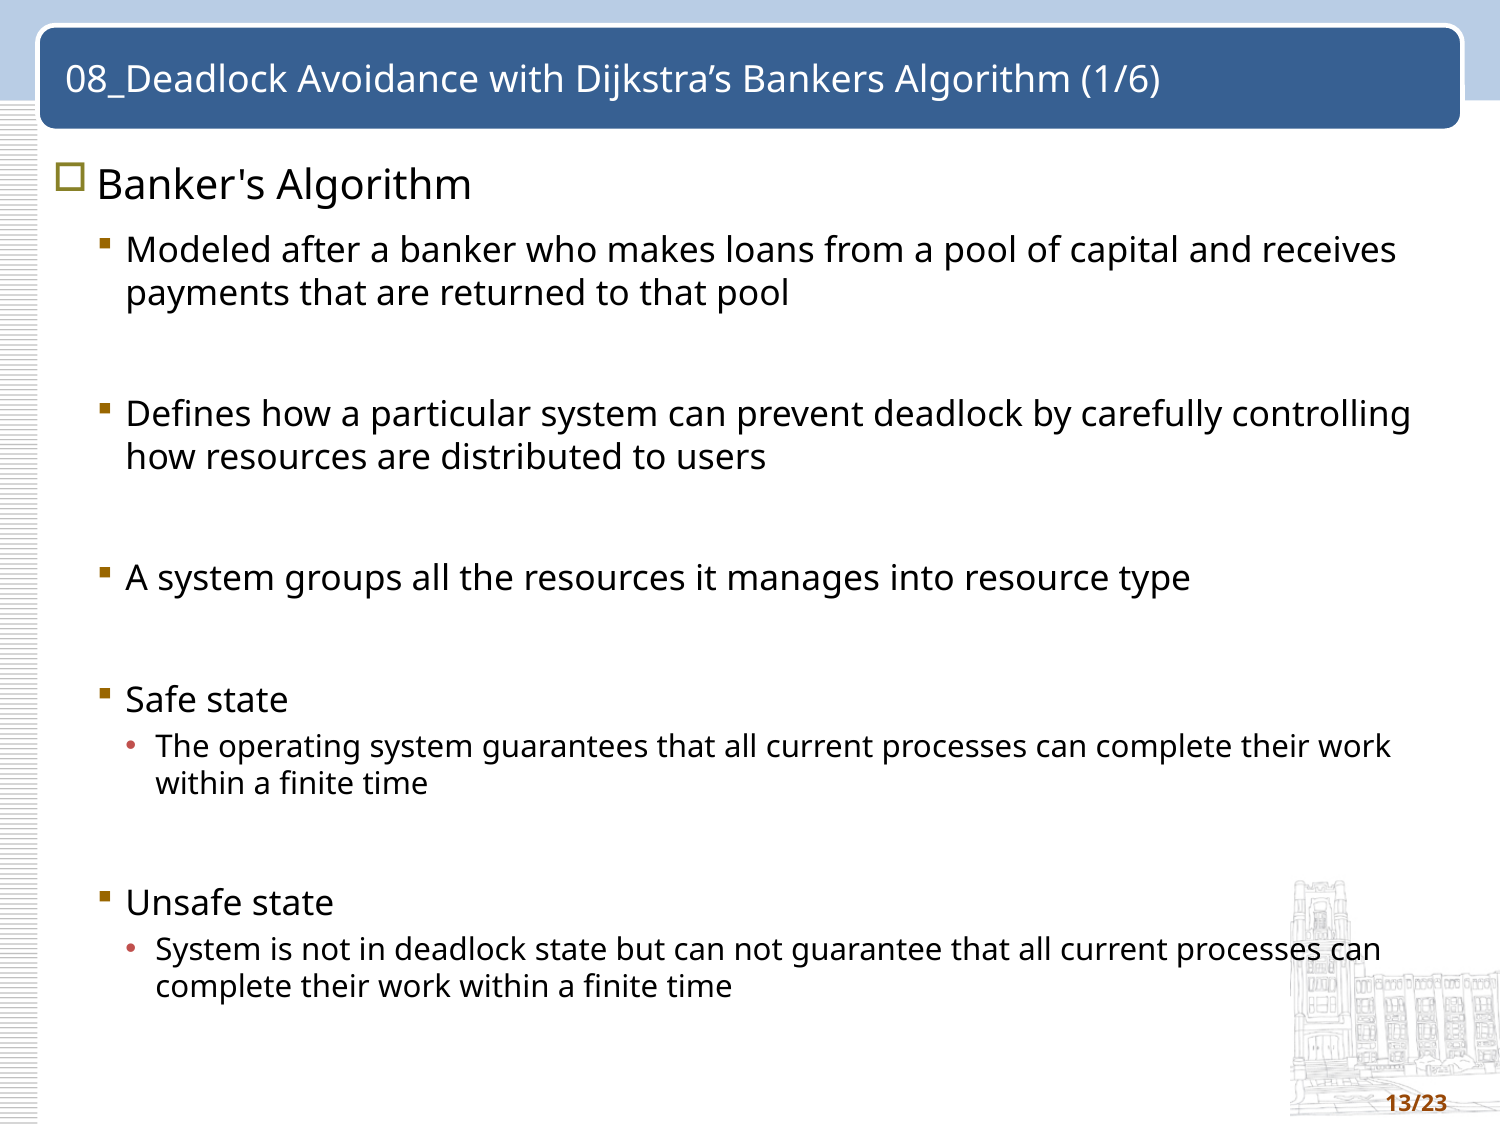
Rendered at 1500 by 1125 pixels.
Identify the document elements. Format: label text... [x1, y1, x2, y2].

title 08_Deadlock Avoidance with Dijkstra’s Bankers Algorithm (1/6) [50, 27, 1438, 128]
list Banker's Algorithm Modeled after a banker who makes loans from a pool of capital and receives payments that are returned to that pool Defines how a particular system can prevent deadlock by carefully controlling how resources are distributed to users A system groups all the resources it manages into resource type Safe state The operating system guarantees that all current processes can complete their work within a finite time Unsafe state System is not in deadlock state but can not guarantee that all current processes can complete their work within a finite time [37, 149, 1463, 1088]
picture [0, 101, 38, 1125]
picture [1290, 874, 1500, 1125]
